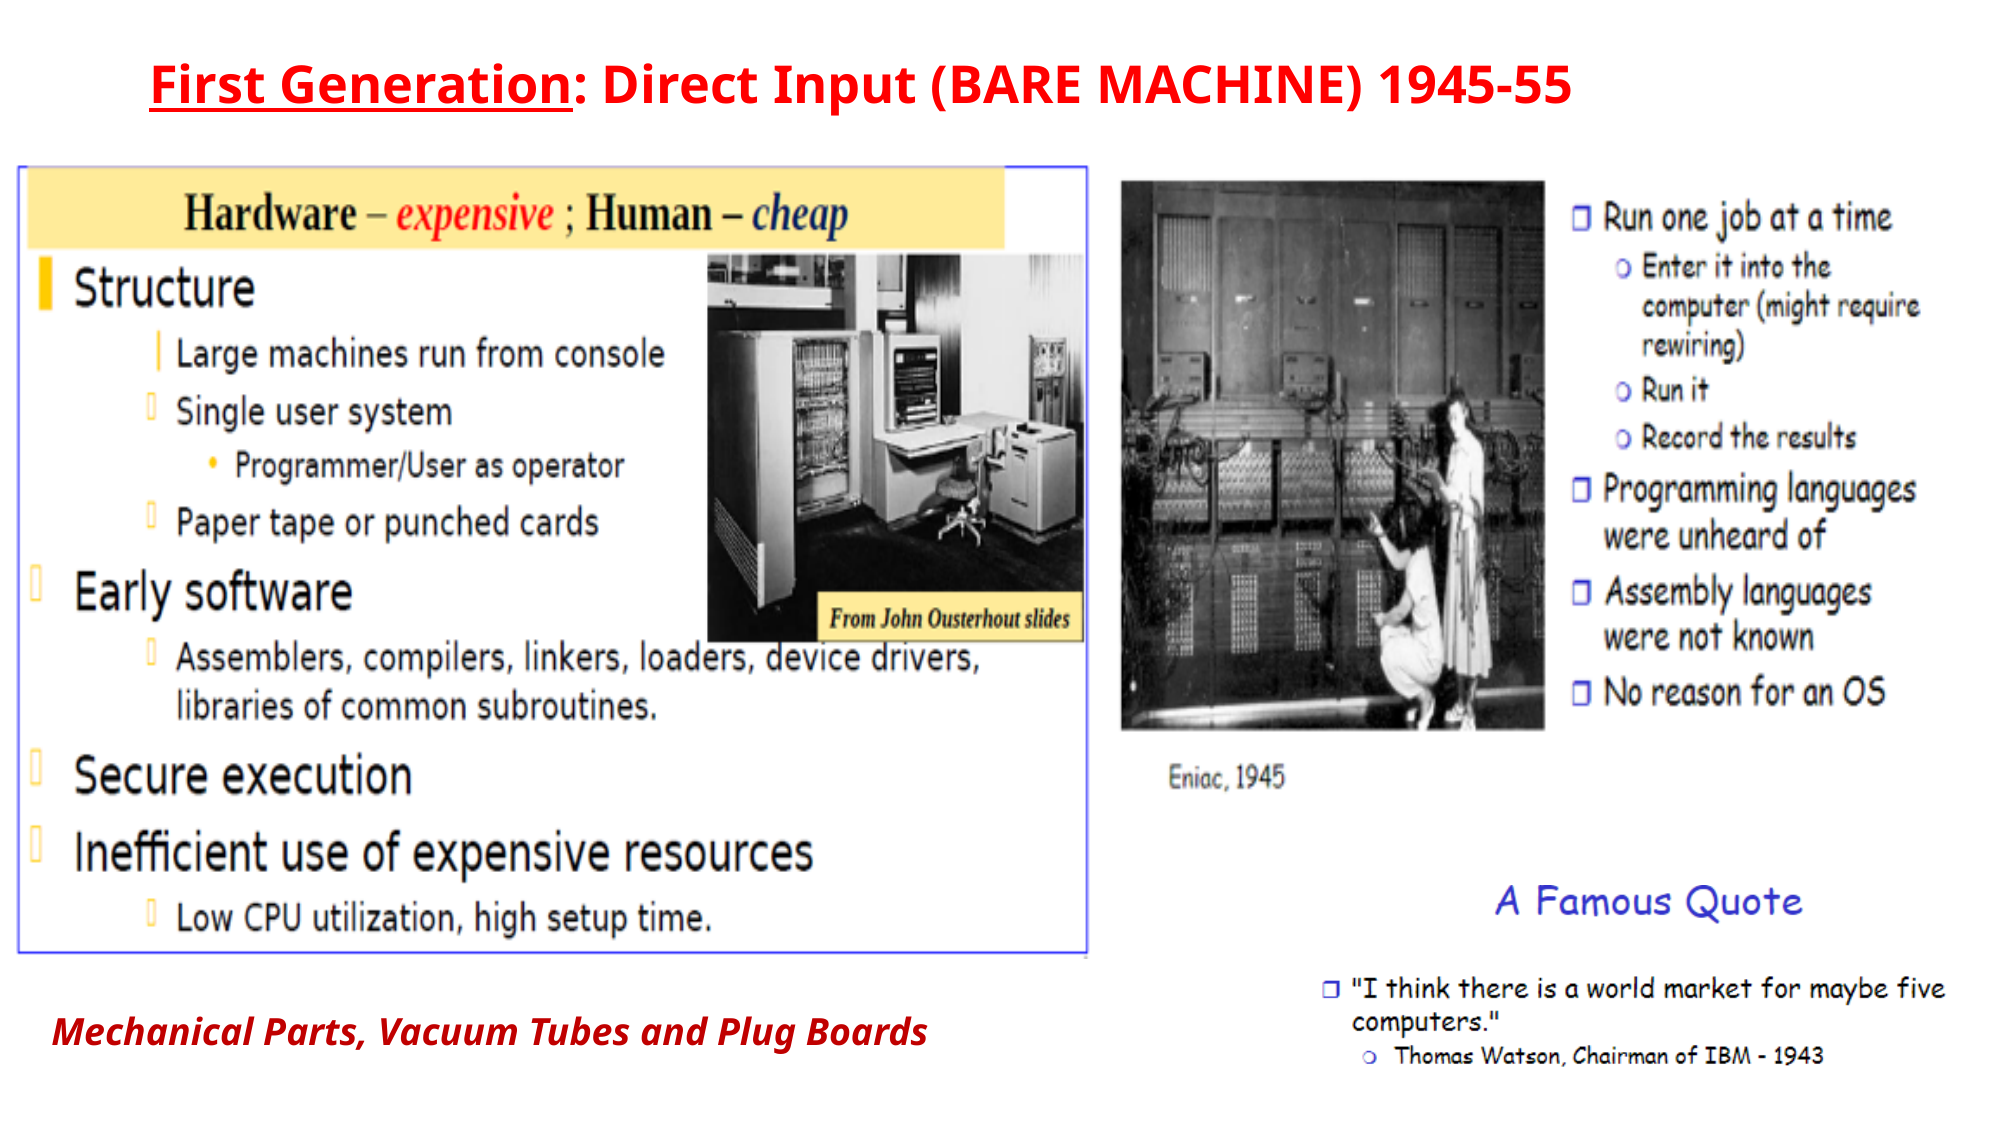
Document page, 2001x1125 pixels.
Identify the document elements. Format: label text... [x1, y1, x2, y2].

text_box Mechanical Parts, Vacuum Tubes and Plug Boards [36, 1001, 1037, 1061]
text_box First Generation: Direct Input (BARE MACHINE) 1945-55 [134, 31, 1615, 143]
picture [1314, 885, 1980, 1117]
picture [1105, 164, 1980, 797]
picture [15, 164, 1093, 959]
